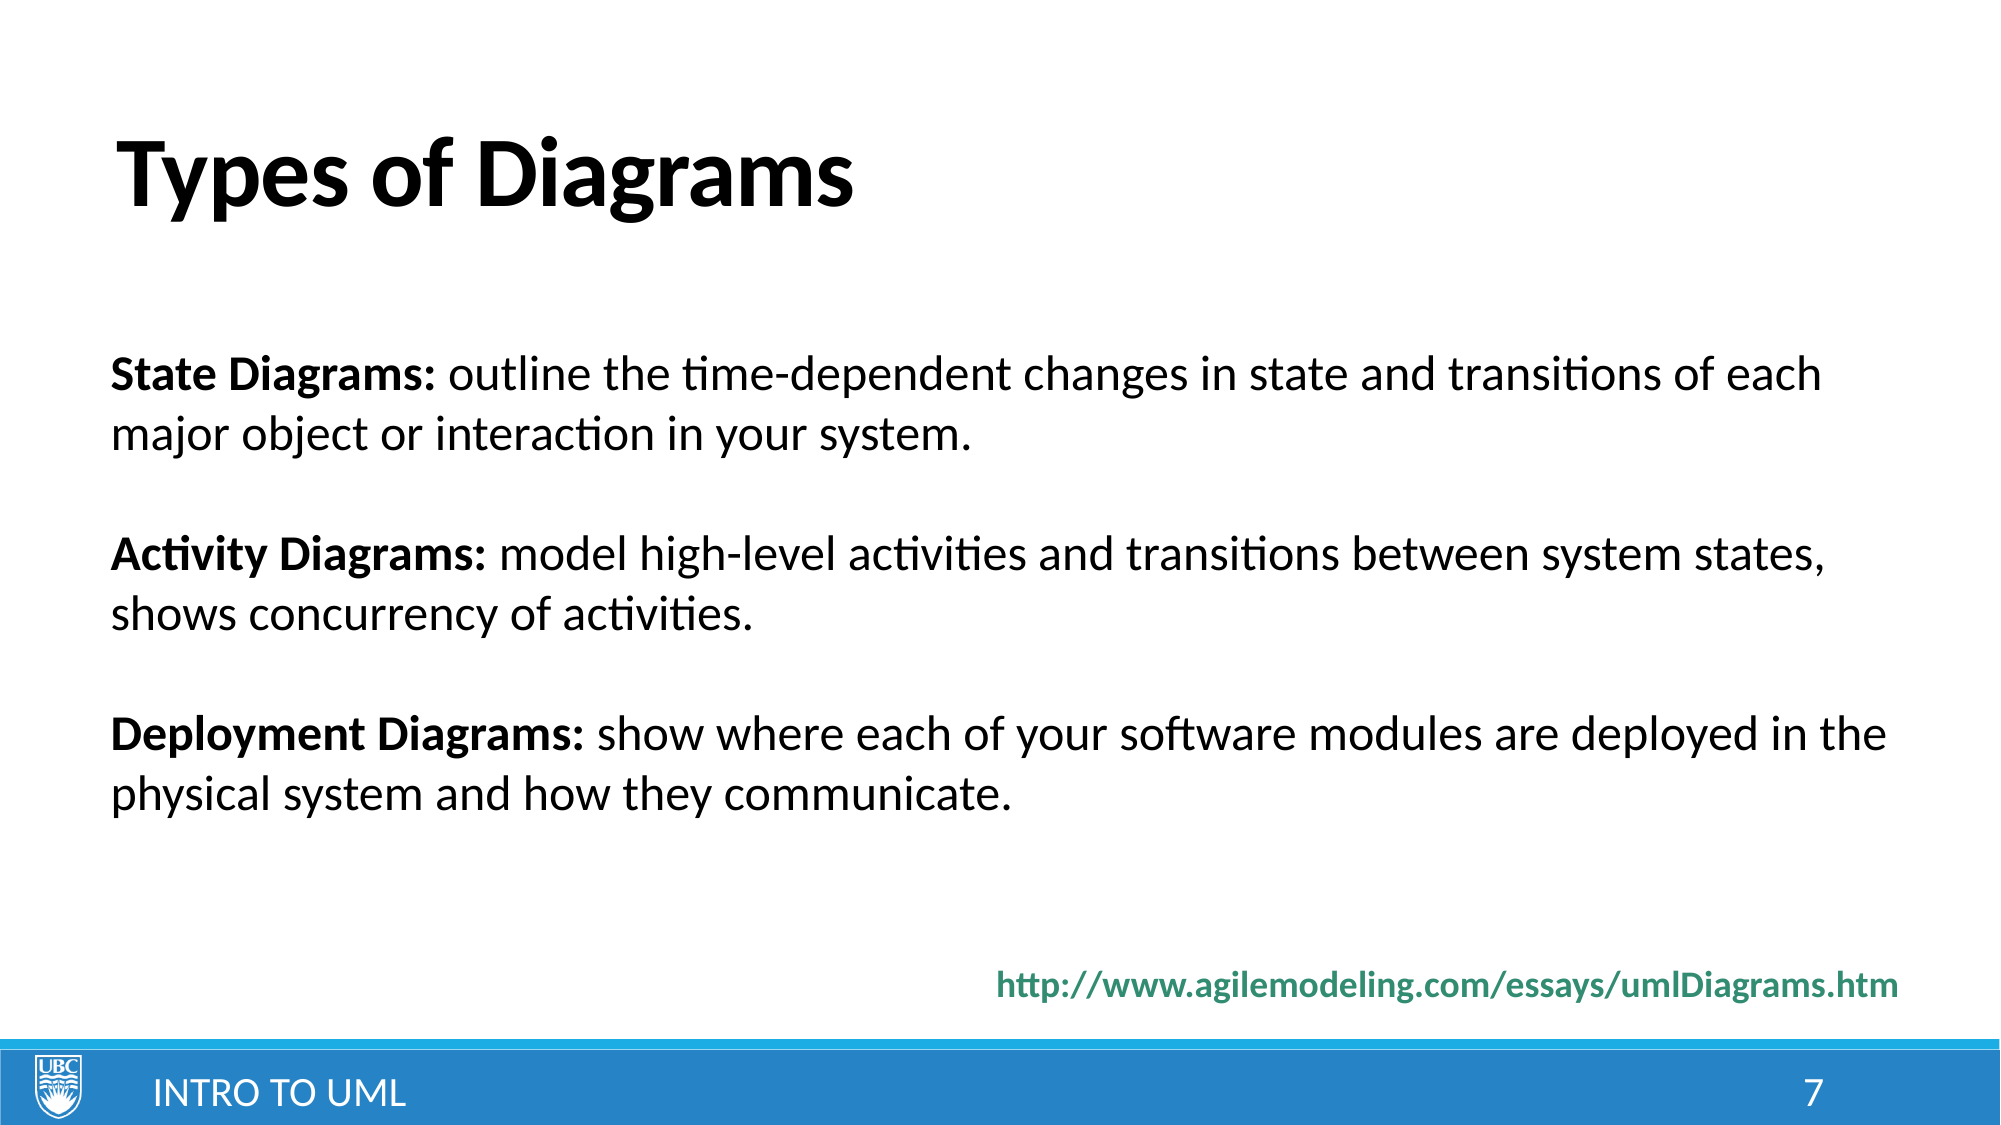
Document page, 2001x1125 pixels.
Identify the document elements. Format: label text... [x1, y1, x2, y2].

footer Intro to UML [137, 1059, 1396, 1120]
title Types of Diagrams [101, 106, 1752, 235]
text_box State Diagrams: outline the time-dependent changes in state and transitions of each major object or interaction in your system. Activity Diagrams: model high-level activities and transitions between system states, shows concurrency of activities. Deployment Diagrams: show where each of your software modules are deployed in the physical system and how they communicate. [95, 333, 1917, 828]
text_box http://www.agilemodeling.com/essays/umlDiagrams.htm [981, 952, 1916, 1013]
slide_number 7 [1624, 1059, 1840, 1120]
picture [35, 1055, 82, 1119]
